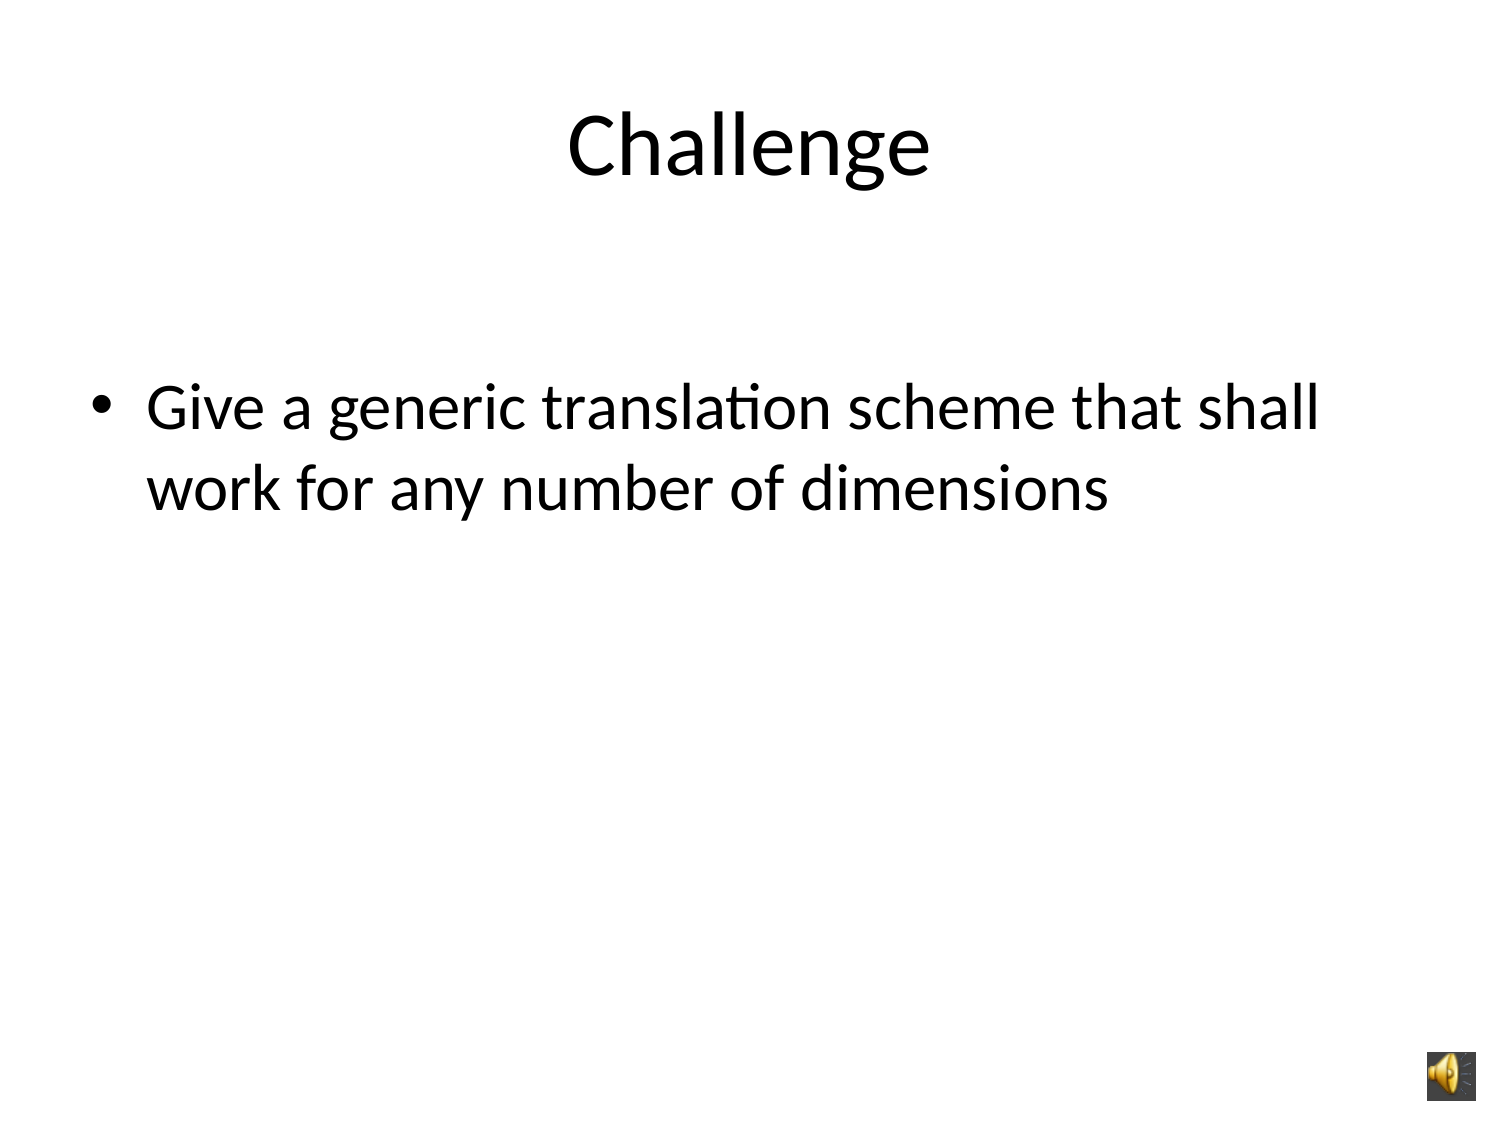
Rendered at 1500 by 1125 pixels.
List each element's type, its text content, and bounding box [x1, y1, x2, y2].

list Give a generic translation scheme that shall work for any number of dimensions [75, 262, 1425, 1005]
title Challenge [75, 45, 1425, 233]
picture [1426, 1051, 1477, 1102]
